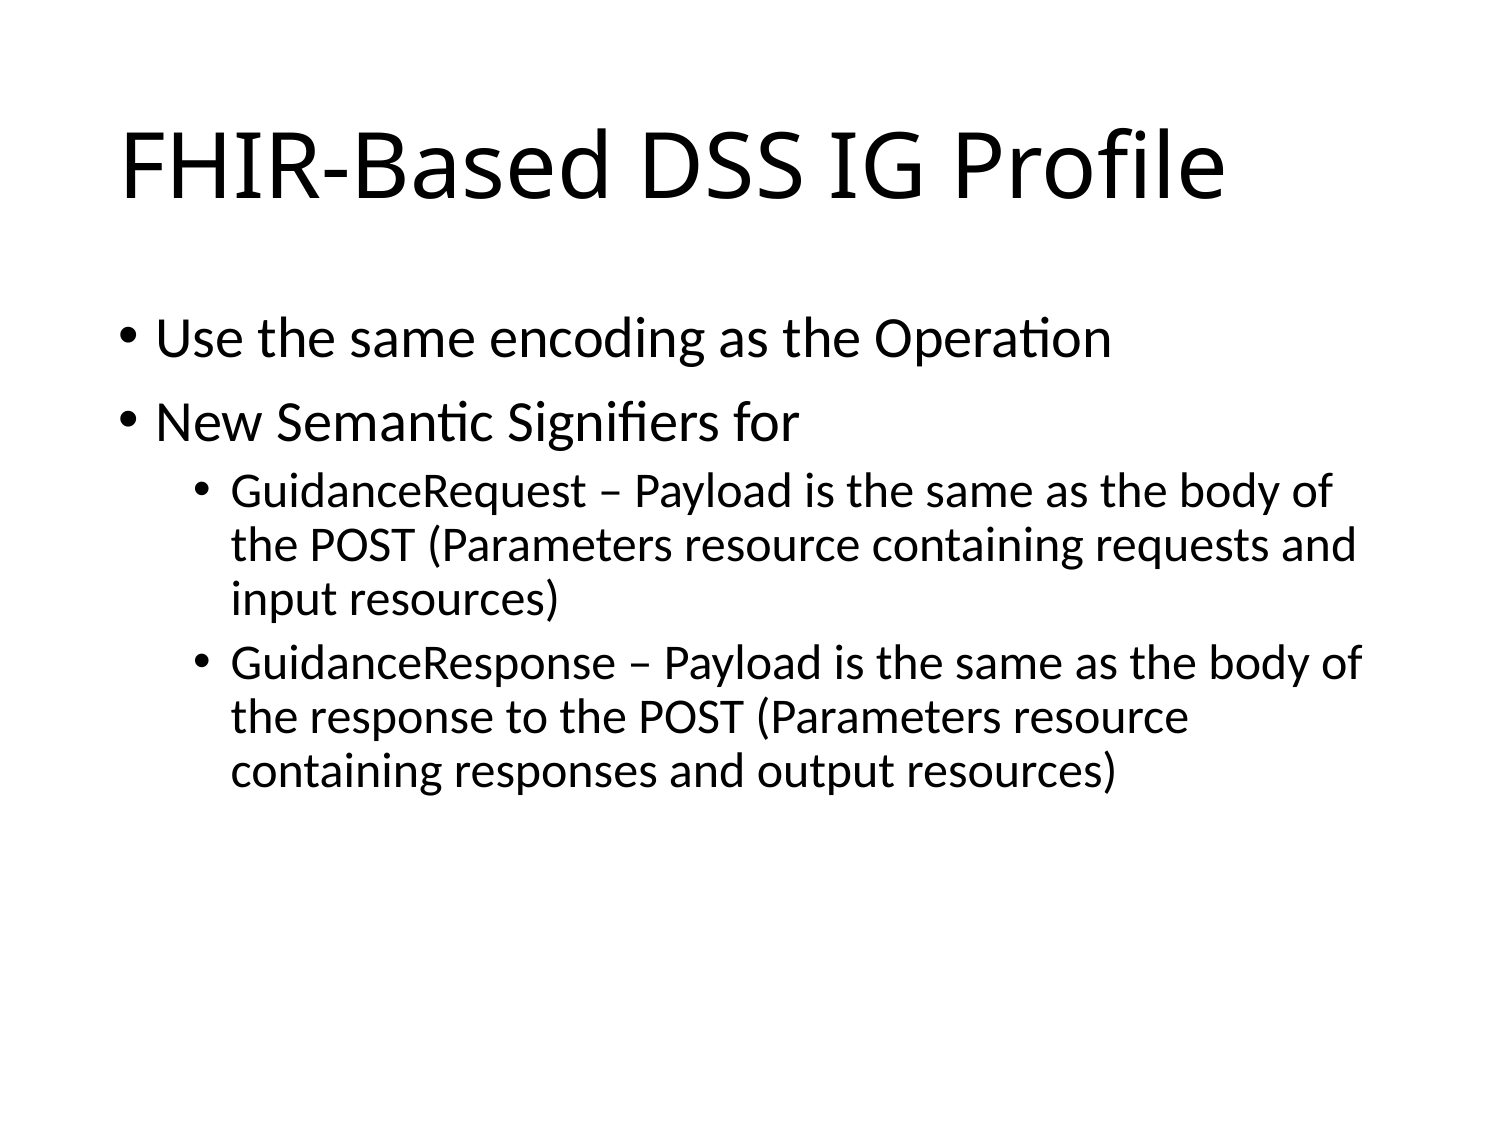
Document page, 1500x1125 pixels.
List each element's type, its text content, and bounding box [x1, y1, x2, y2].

title FHIR-Based DSS IG Profile [103, 59, 1397, 278]
list Use the same encoding as the Operation New Semantic Signifiers for GuidanceRequest – Payload is the same as the body of the POST (Parameters resource containing requests and input resources) GuidanceResponse – Payload is the same as the body of the response to the POST (Parameters resource containing responses and output resources) [103, 299, 1397, 1014]
